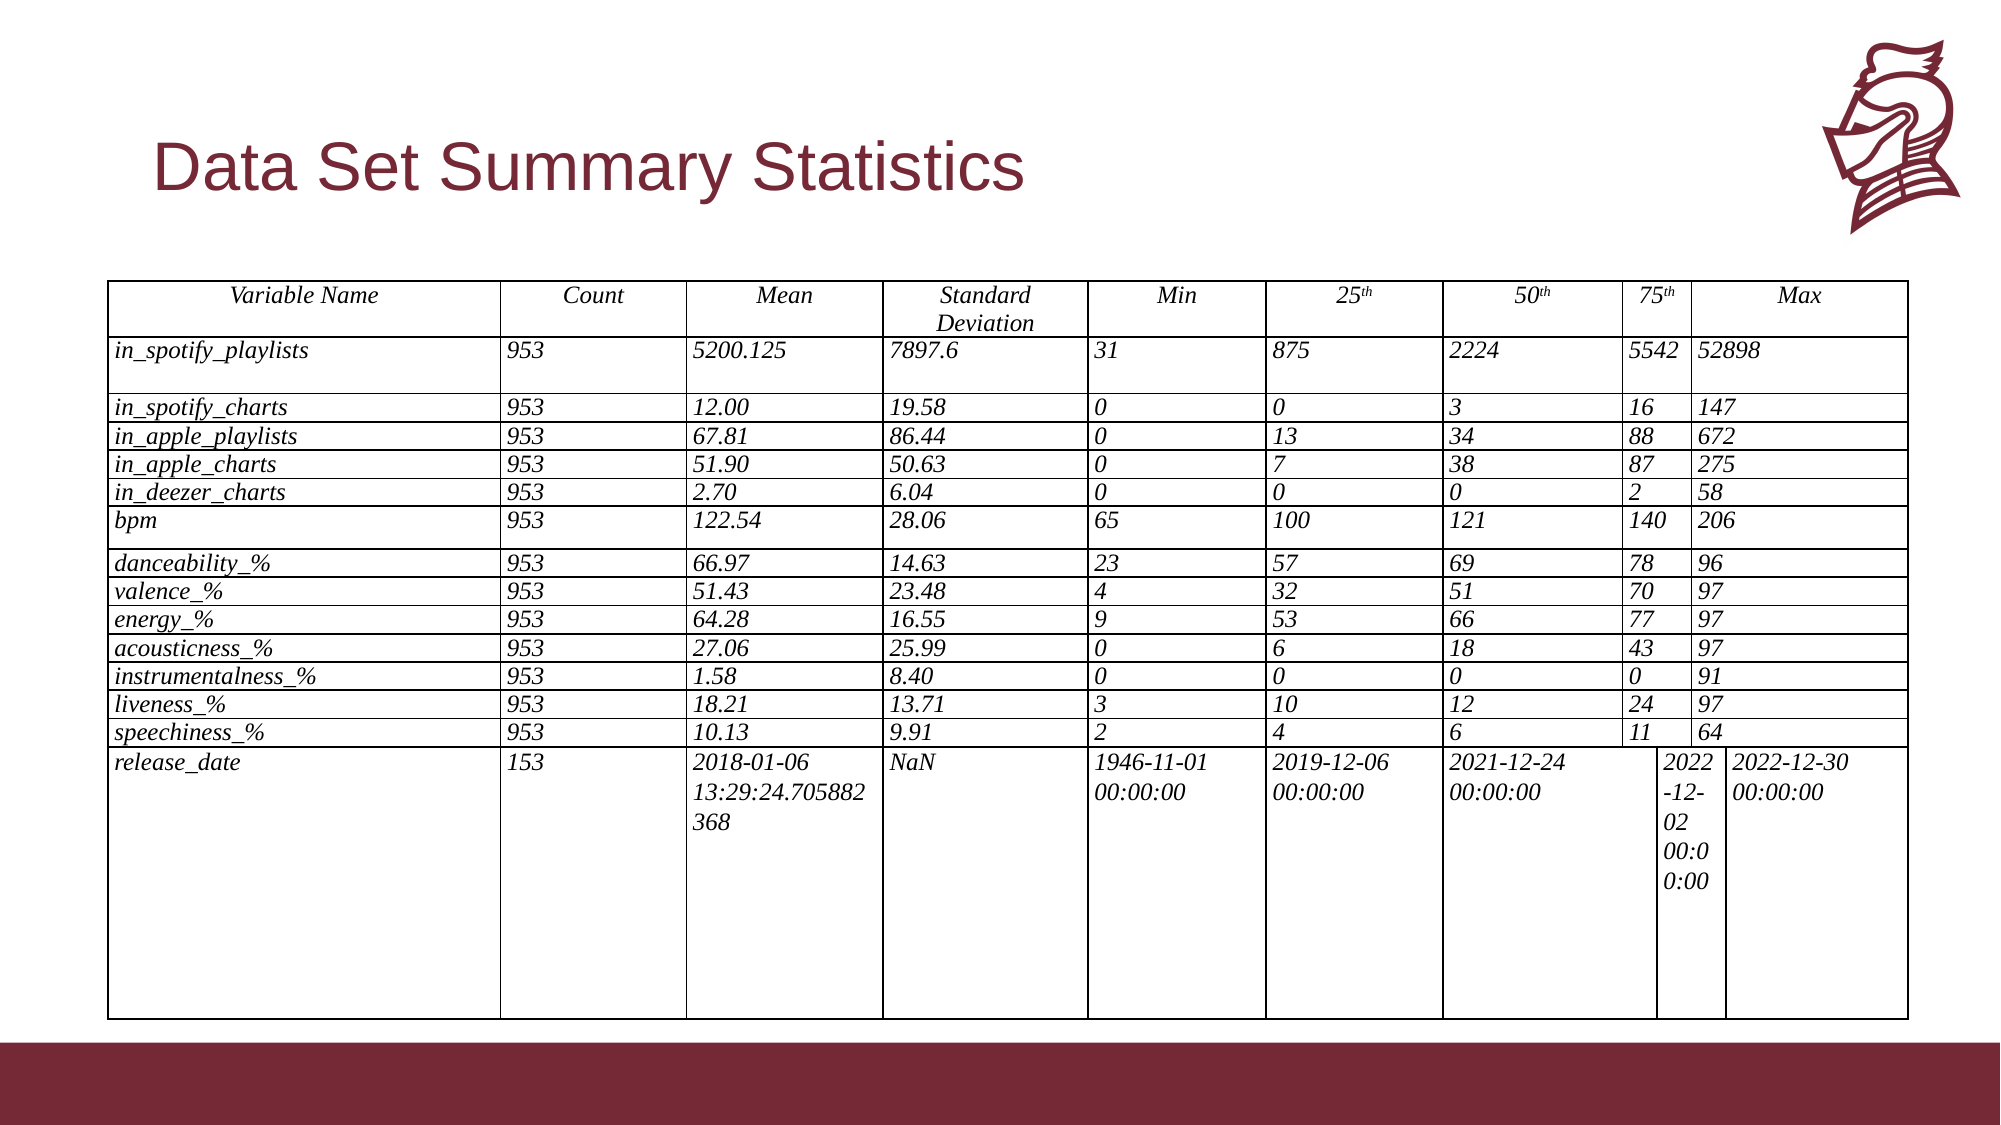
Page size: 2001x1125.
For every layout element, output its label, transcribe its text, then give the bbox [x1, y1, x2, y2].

table_cell in_deezer_charts [109, 479, 500, 505]
table_cell 100 [1267, 507, 1442, 548]
table_cell 0 [1623, 663, 1691, 689]
table_cell NaN [884, 748, 1087, 1018]
table_cell 70 [1623, 578, 1691, 605]
table_cell 6 [1267, 635, 1442, 661]
table_cell 7897.6 [884, 338, 1087, 393]
table_cell liveness_% [109, 691, 500, 718]
picture [1813, 30, 1972, 248]
table_cell 0 [1089, 635, 1265, 661]
table_cell acousticness_% [109, 635, 500, 661]
table_cell 0 [1444, 663, 1622, 689]
table_cell 2 [1089, 719, 1265, 746]
table_cell 23 [1089, 550, 1265, 576]
table_cell 122.54 [687, 507, 882, 548]
table_cell 0 [1267, 394, 1442, 421]
table_cell 27.06 [687, 635, 882, 661]
table_cell 0 [1089, 479, 1265, 505]
table_cell 97 [1692, 635, 1907, 661]
table_cell 953 [501, 663, 686, 689]
table_cell 31 [1089, 338, 1265, 393]
table_cell 2022-12-30 00:00:00 [1727, 748, 1907, 1018]
table_cell 953 [501, 338, 686, 393]
table_cell 96 [1692, 550, 1907, 576]
table_cell 97 [1692, 691, 1907, 718]
table_cell 953 [501, 507, 686, 548]
table_cell 13.71 [884, 691, 1087, 718]
table_cell 65 [1089, 507, 1265, 548]
table_cell 0 [1267, 479, 1442, 505]
table_cell 953 [501, 550, 686, 576]
table_cell 43 [1623, 635, 1691, 661]
table_cell 97 [1692, 578, 1907, 605]
table_cell 58 [1692, 479, 1907, 505]
table_cell 2.70 [687, 479, 882, 505]
table_cell 153 [501, 748, 686, 1018]
table_cell 66 [1444, 606, 1622, 633]
table_cell 32 [1267, 578, 1442, 605]
table_cell 18.21 [687, 691, 882, 718]
table_cell 0 [1089, 394, 1265, 421]
table_cell 64.28 [687, 606, 882, 633]
table_cell 64 [1692, 719, 1907, 746]
table_cell 16 [1623, 394, 1691, 421]
table_cell in_apple_playlists [109, 423, 500, 449]
table_cell 66.97 [687, 550, 882, 576]
table_cell 51.43 [687, 578, 882, 605]
table_cell 3 [1444, 394, 1622, 421]
table_header Variable Name [109, 282, 500, 336]
table_header 75th [1623, 282, 1691, 336]
table_cell 875 [1267, 338, 1442, 393]
table_cell 87 [1623, 451, 1691, 478]
table_cell 53 [1267, 606, 1442, 633]
table_cell 24 [1623, 691, 1691, 718]
table_cell 953 [501, 423, 686, 449]
table_header 25th [1267, 282, 1442, 336]
table_cell 953 [501, 479, 686, 505]
table_cell 2018-01-06 13:29:24.705882368 [687, 748, 882, 1018]
table_cell 2021-12-24 00:00:00 [1444, 748, 1656, 1018]
table_cell 953 [501, 719, 686, 746]
table_cell 10 [1267, 691, 1442, 718]
table_cell 206 [1692, 507, 1907, 548]
table_cell 275 [1692, 451, 1907, 478]
table_cell 8.40 [884, 663, 1087, 689]
table_cell speechiness_% [109, 719, 500, 746]
table_cell 38 [1444, 451, 1622, 478]
table_cell 953 [501, 606, 686, 633]
table_cell 2224 [1444, 338, 1622, 393]
table_cell 12 [1444, 691, 1622, 718]
table_cell 9 [1089, 606, 1265, 633]
table_cell 34 [1444, 423, 1622, 449]
table_cell 51 [1444, 578, 1622, 605]
table_cell 5200.125 [687, 338, 882, 393]
table_cell 953 [501, 451, 686, 478]
table_cell 13 [1267, 423, 1442, 449]
table_cell bpm [109, 507, 500, 548]
table_cell 147 [1692, 394, 1907, 421]
table_header Count [501, 282, 686, 336]
table_cell 86.44 [884, 423, 1087, 449]
table_cell 97 [1692, 606, 1907, 633]
table_cell 25.99 [884, 635, 1087, 661]
table_header 50th [1444, 282, 1622, 336]
table_cell 78 [1623, 550, 1691, 576]
table_cell 953 [501, 635, 686, 661]
table_cell 28.06 [884, 507, 1087, 548]
table_cell 91 [1692, 663, 1907, 689]
table_cell 0 [1089, 663, 1265, 689]
table_cell 18 [1444, 635, 1622, 661]
table_cell danceability_% [109, 550, 500, 576]
table_cell 23.48 [884, 578, 1087, 605]
table_cell 0 [1089, 451, 1265, 478]
table_cell 0 [1267, 663, 1442, 689]
table_cell 51.90 [687, 451, 882, 478]
table_cell 3 [1089, 691, 1265, 718]
title Data Set Summary Statistics [137, 59, 1863, 278]
table_cell 4 [1089, 578, 1265, 605]
table_cell 953 [501, 394, 686, 421]
table_cell 953 [501, 691, 686, 718]
table_cell 121 [1444, 507, 1622, 548]
table_cell 69 [1444, 550, 1622, 576]
table_cell 5542 [1623, 338, 1691, 393]
table_cell 57 [1267, 550, 1442, 576]
table_cell release_date [109, 748, 500, 1018]
table_cell 953 [501, 578, 686, 605]
table_cell 67.81 [687, 423, 882, 449]
table_cell 9.91 [884, 719, 1087, 746]
table_cell 50.63 [884, 451, 1087, 478]
table_cell in_spotify_playlists [109, 338, 500, 393]
table_cell 1.58 [687, 663, 882, 689]
table_cell 2019-12-06 00:00:00 [1267, 748, 1442, 1018]
table_cell 4 [1267, 719, 1442, 746]
table_cell valence_% [109, 578, 500, 605]
table_cell instrumentalness_% [109, 663, 500, 689]
table_cell 16.55 [884, 606, 1087, 633]
table_cell 0 [1444, 479, 1622, 505]
table_cell 52898 [1692, 338, 1907, 393]
table_cell 11 [1623, 719, 1691, 746]
table_cell 12.00 [687, 394, 882, 421]
table_cell 672 [1692, 423, 1907, 449]
table_cell 14.63 [884, 550, 1087, 576]
table_header Max [1692, 282, 1907, 336]
table_cell 6.04 [884, 479, 1087, 505]
table_cell in_apple_charts [109, 451, 500, 478]
table_header Mean [687, 282, 882, 336]
table_cell 19.58 [884, 394, 1087, 421]
table_cell 10.13 [687, 719, 882, 746]
table_cell 77 [1623, 606, 1691, 633]
table_cell in_spotify_charts [109, 394, 500, 421]
table_cell 2022-12-02 00:00:00 [1658, 748, 1725, 1018]
table_cell 2 [1623, 479, 1691, 505]
table_cell 140 [1623, 507, 1691, 548]
table_cell 1946-11-01 00:00:00 [1089, 748, 1265, 1018]
table_cell 88 [1623, 423, 1691, 449]
table_cell 0 [1089, 423, 1265, 449]
table_cell energy_% [109, 606, 500, 633]
table_header Min [1089, 282, 1265, 336]
table_header Standard Deviation [884, 282, 1087, 336]
table_cell 7 [1267, 451, 1442, 478]
table_cell 6 [1444, 719, 1622, 746]
